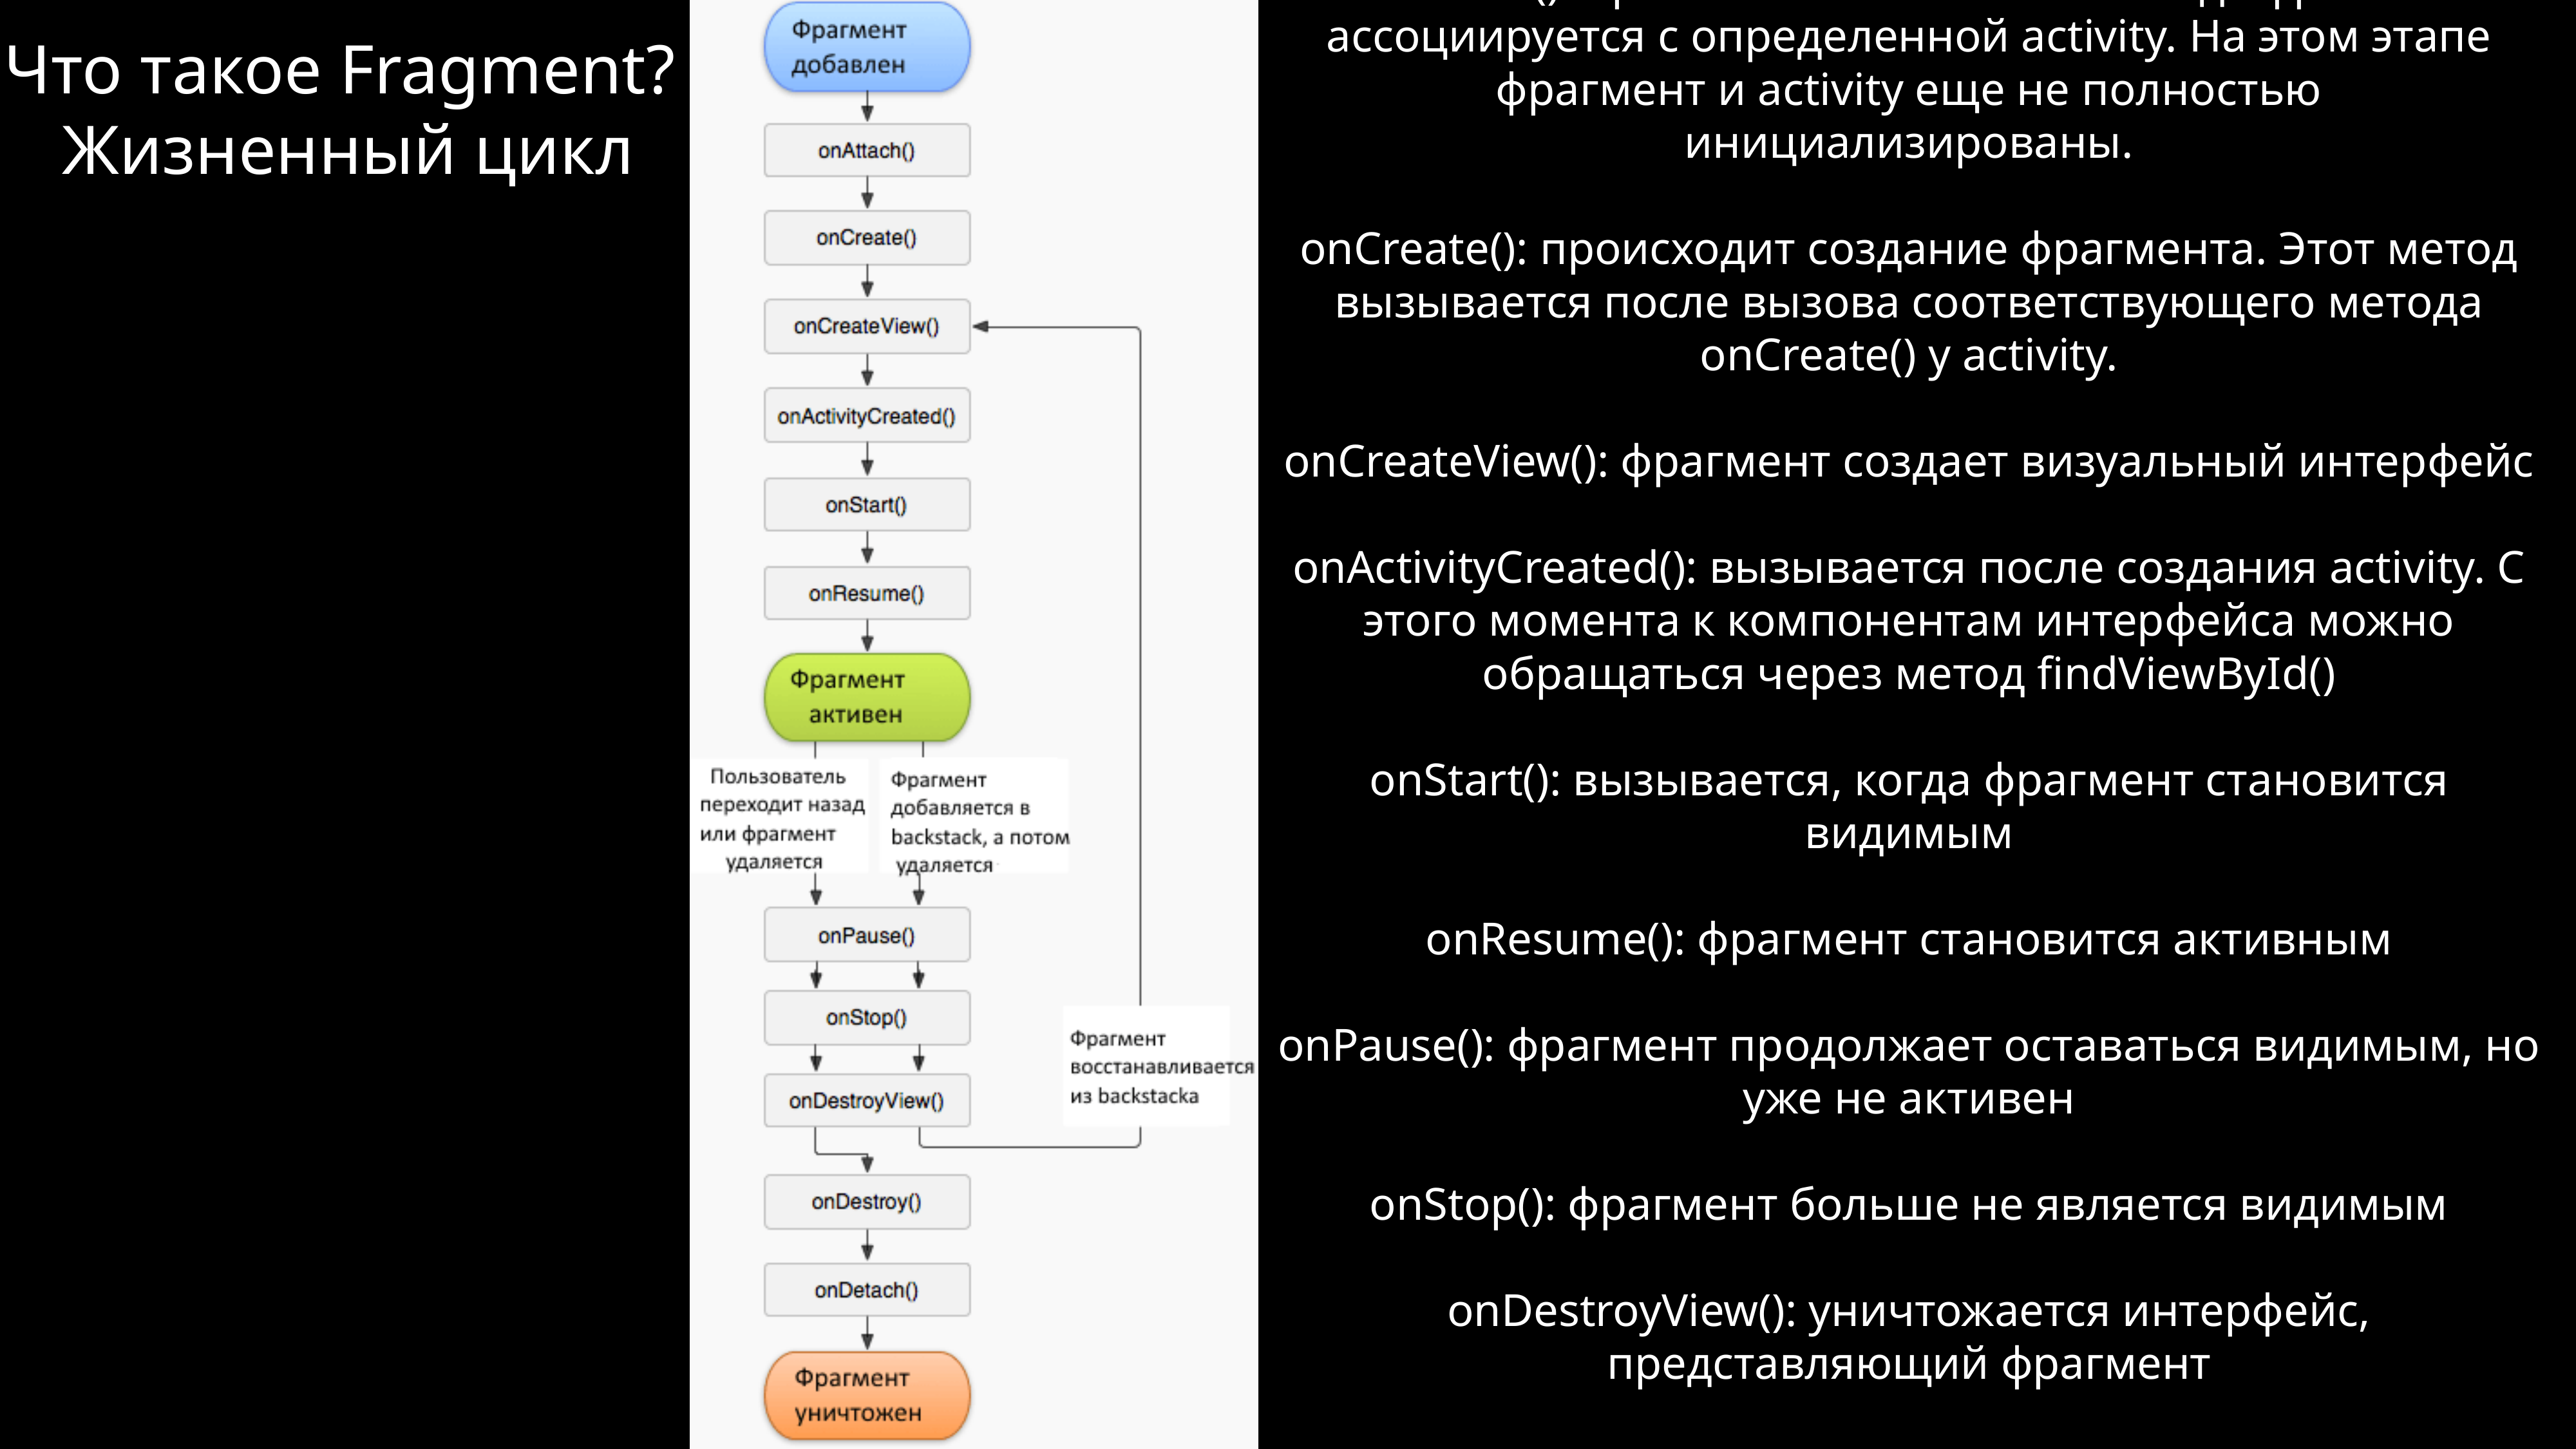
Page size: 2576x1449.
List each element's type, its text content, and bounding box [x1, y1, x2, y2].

picture [690, 0, 1258, 1449]
text_box Что такое Fragment? Жизненный цикл [0, 21, 690, 193]
text_box onAttach(): при выполнении этого метода фрагмент ассоциируется с определенной activity. На этом этапе фрагмент и activity еще не полностью инициализированы. onCreate(): происходит создание фрагмента. Этот метод вызывается после вызова соответствующего метода onCreate() у activity. onCreateView(): фрагмент создает визуальный интерфейс onActivityCreated(): вызывается после создания activity. С этого момента к компонентам интерфейса можно обращаться через метод findViewById() onStart(): вызывается, когда фрагмент становится видимым onResume(): фрагмент становится активным onPause(): фрагмент продолжает оставаться видимым, но уже не активен onStop(): фрагмент больше не является видимым onDestroyView(): уничтожается интерфейс, представляющий фрагмент onDestroy(): окончательно уничтожение фрагмента [1265, 0, 2553, 1449]
